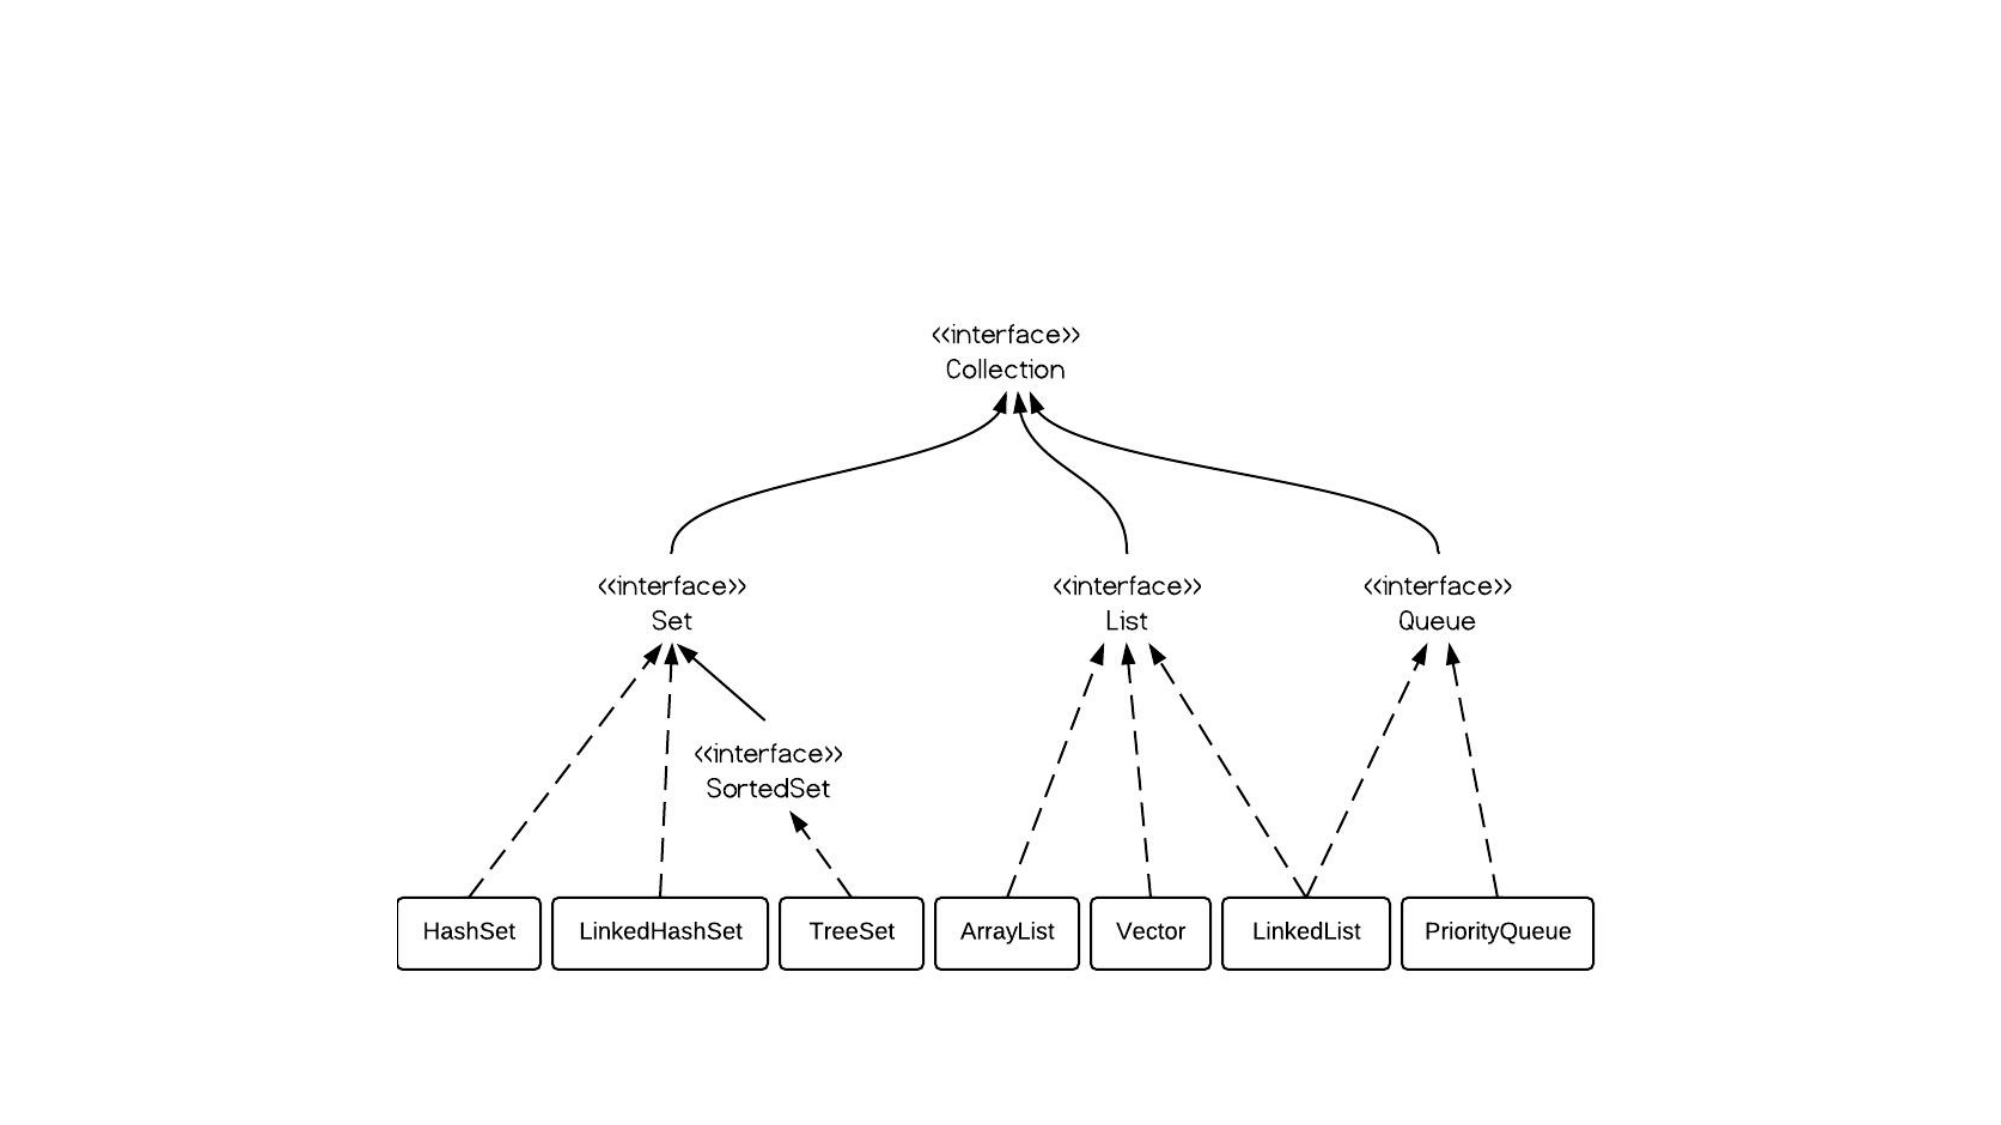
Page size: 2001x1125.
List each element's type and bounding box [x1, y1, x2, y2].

list [397, 299, 1603, 1014]
